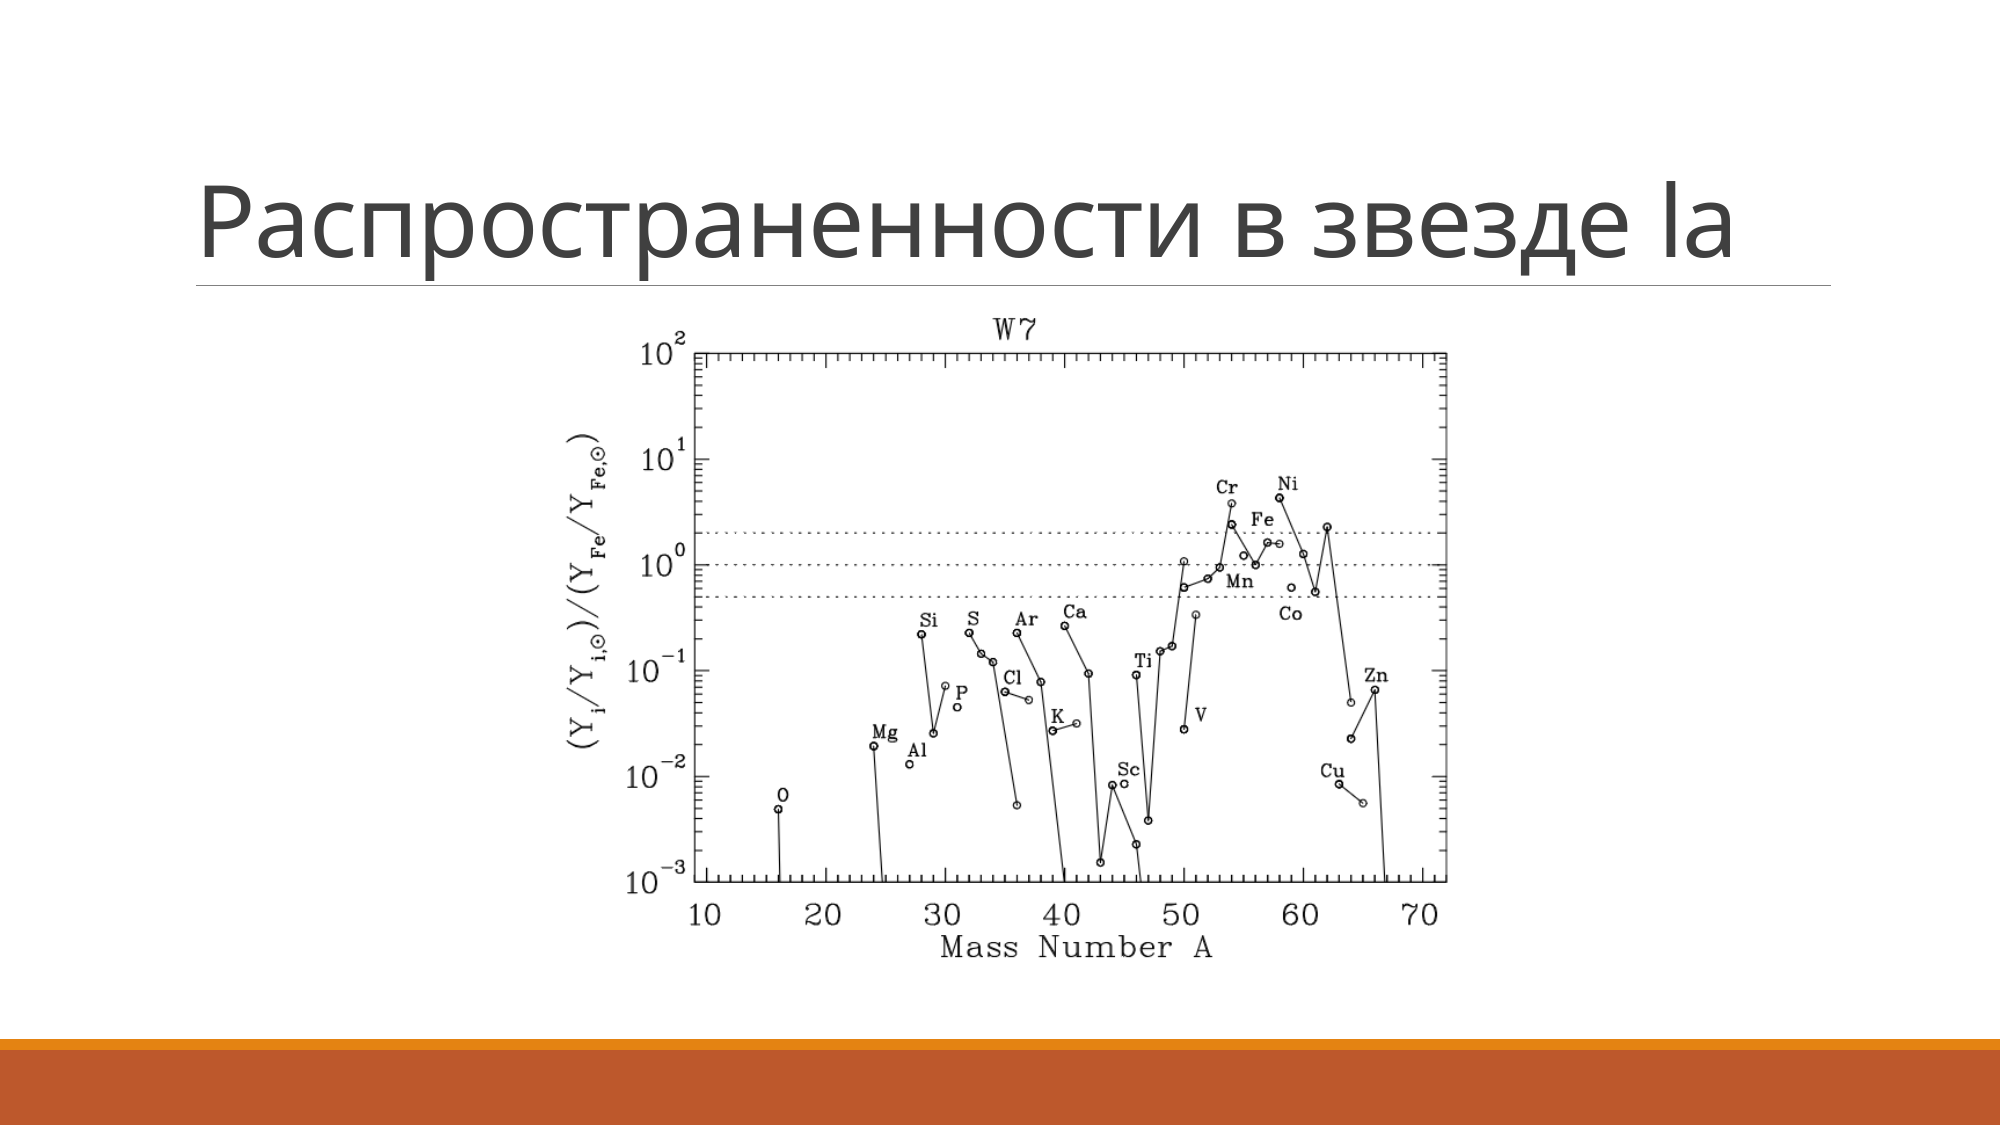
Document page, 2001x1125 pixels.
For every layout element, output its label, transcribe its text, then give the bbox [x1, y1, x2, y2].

title Распространенности в звезде la [180, 47, 1830, 285]
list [559, 302, 1450, 964]
